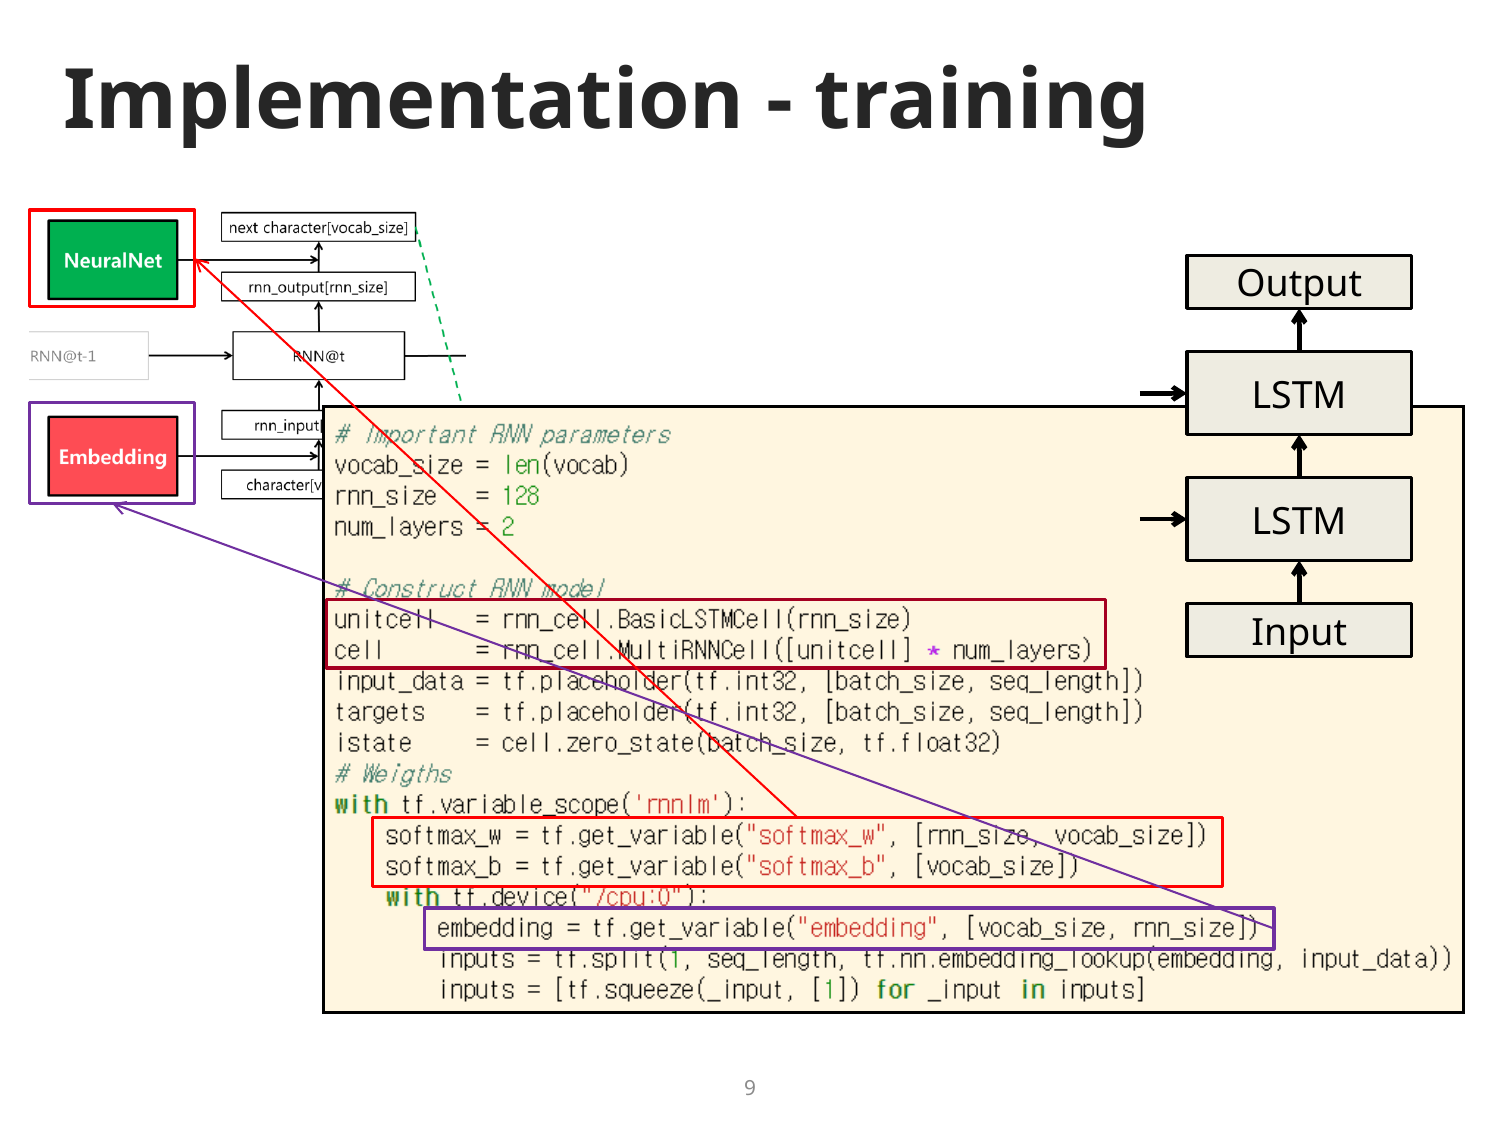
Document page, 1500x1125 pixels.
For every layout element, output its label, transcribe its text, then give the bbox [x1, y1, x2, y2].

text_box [194, 257, 798, 818]
picture [324, 407, 1463, 1012]
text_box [1139, 255, 1412, 658]
picture [29, 184, 467, 528]
title Implementation - training [48, 41, 1456, 149]
slide_number 9 [575, 1058, 925, 1119]
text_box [111, 503, 425, 929]
